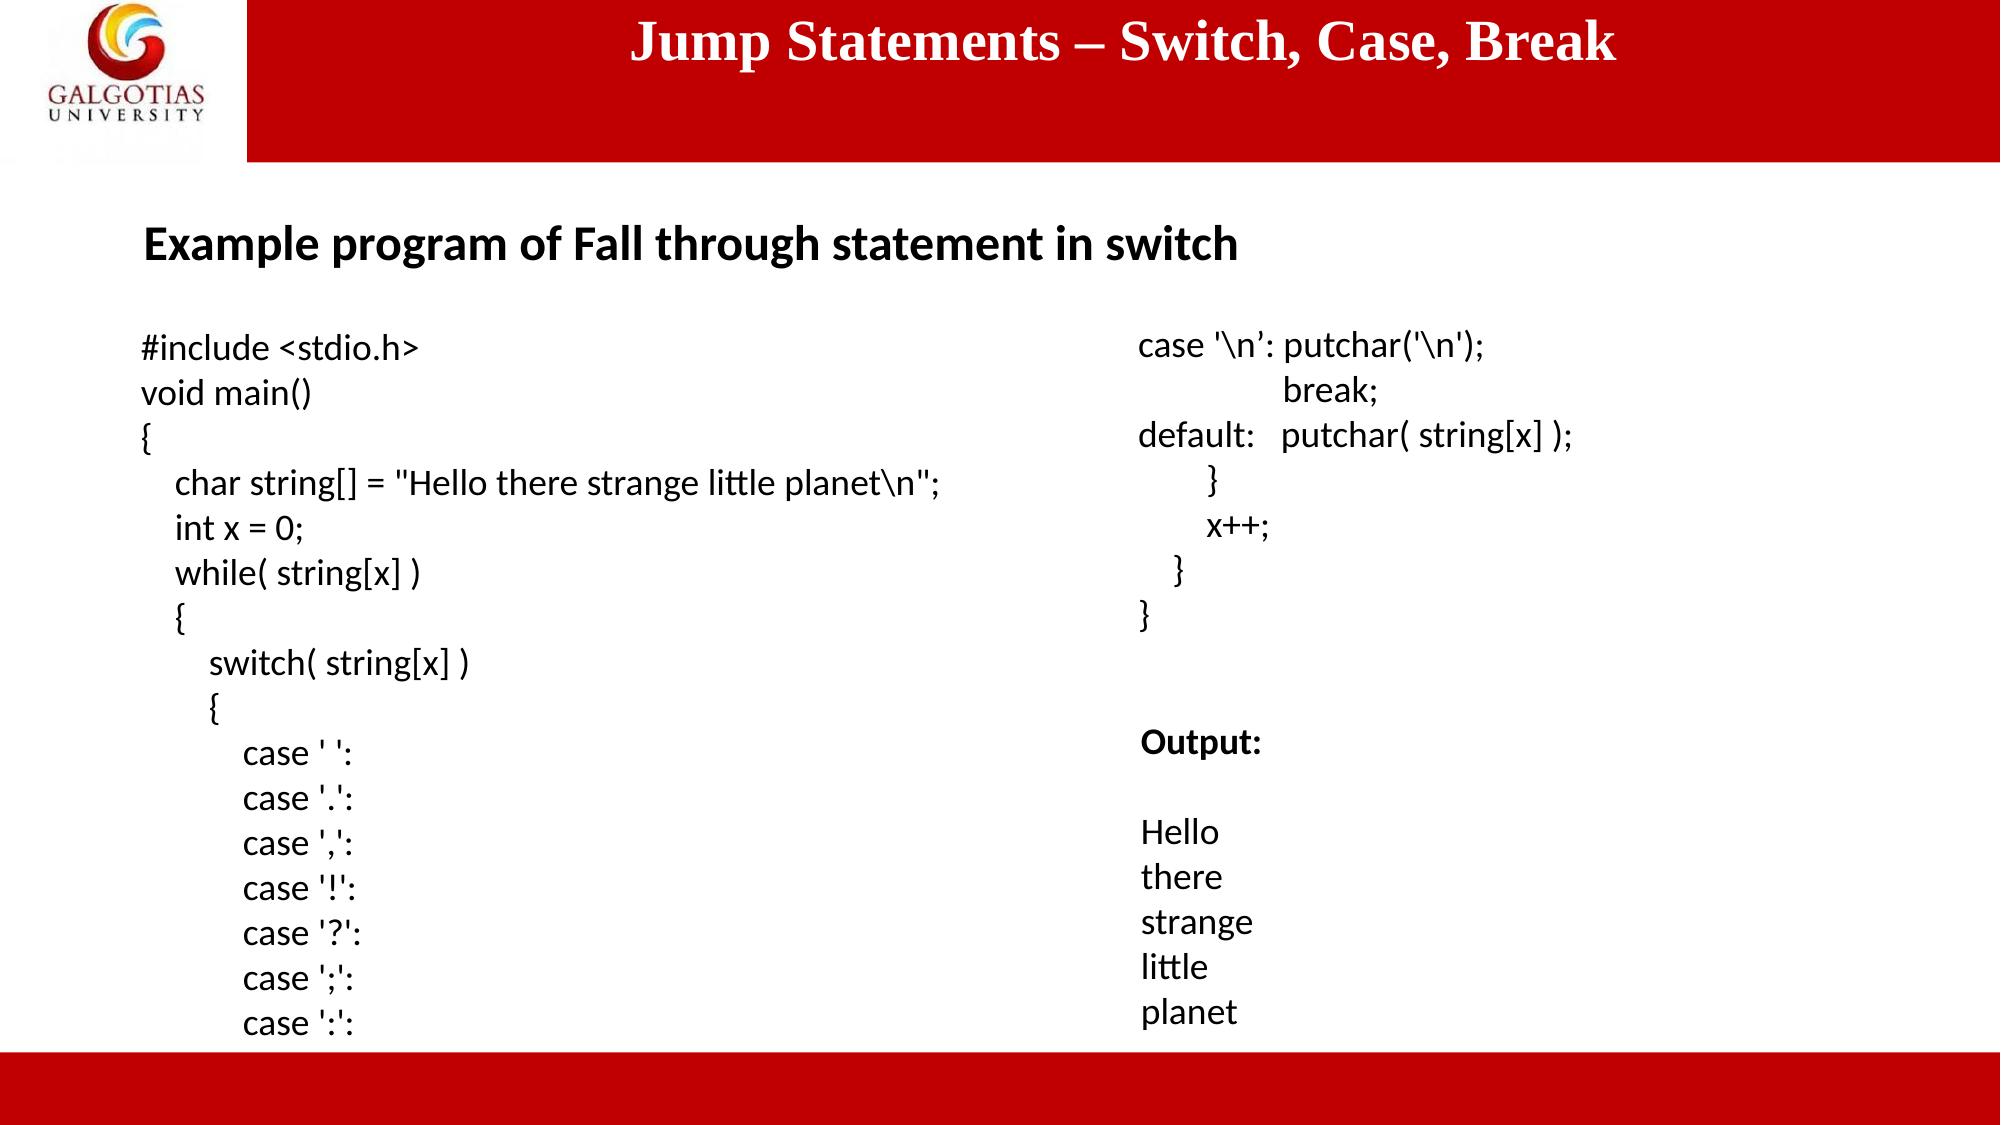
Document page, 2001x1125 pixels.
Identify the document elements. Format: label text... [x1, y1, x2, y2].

text_box #include <stdio.h> void main() { char string[] = "Hello there strange little planet\n"; int x = 0; while( string[x] ) { switch( string[x] ) { case ' ': case '.': case ',': case '!': case '?': case ';': case ':': [126, 315, 1127, 1051]
text_box Jump Statements – Switch, Case, Break [247, 0, 2000, 163]
text_box Output: Hello there strange little planet [1126, 709, 1343, 1040]
picture [0, 0, 247, 165]
text_box Example program of Fall through statement in switch [128, 202, 1266, 278]
text_box case '\n’: putchar('\n'); break; default: putchar( string[x] ); } x++; } } [1123, 312, 1754, 642]
text_box [0, 1052, 2000, 1125]
